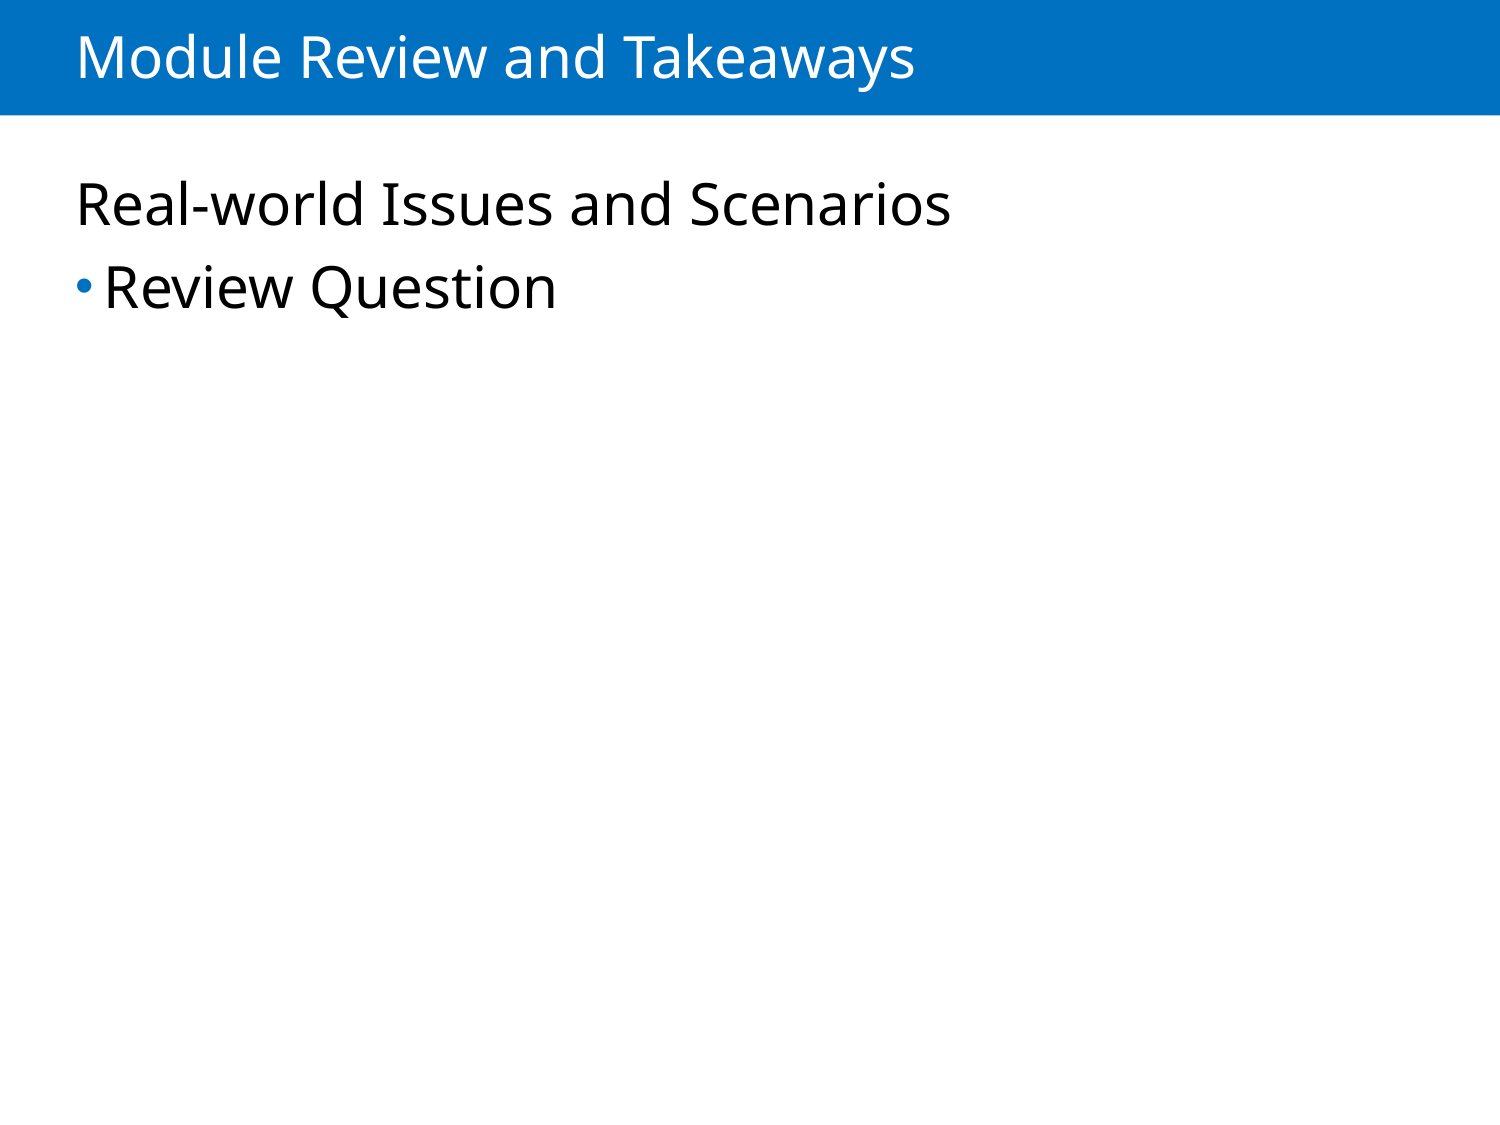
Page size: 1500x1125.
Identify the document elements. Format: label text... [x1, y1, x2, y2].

title Module Review and Takeaways [75, 0, 1351, 122]
list Real-world Issues and Scenarios Review Question [74, 167, 1408, 1013]
